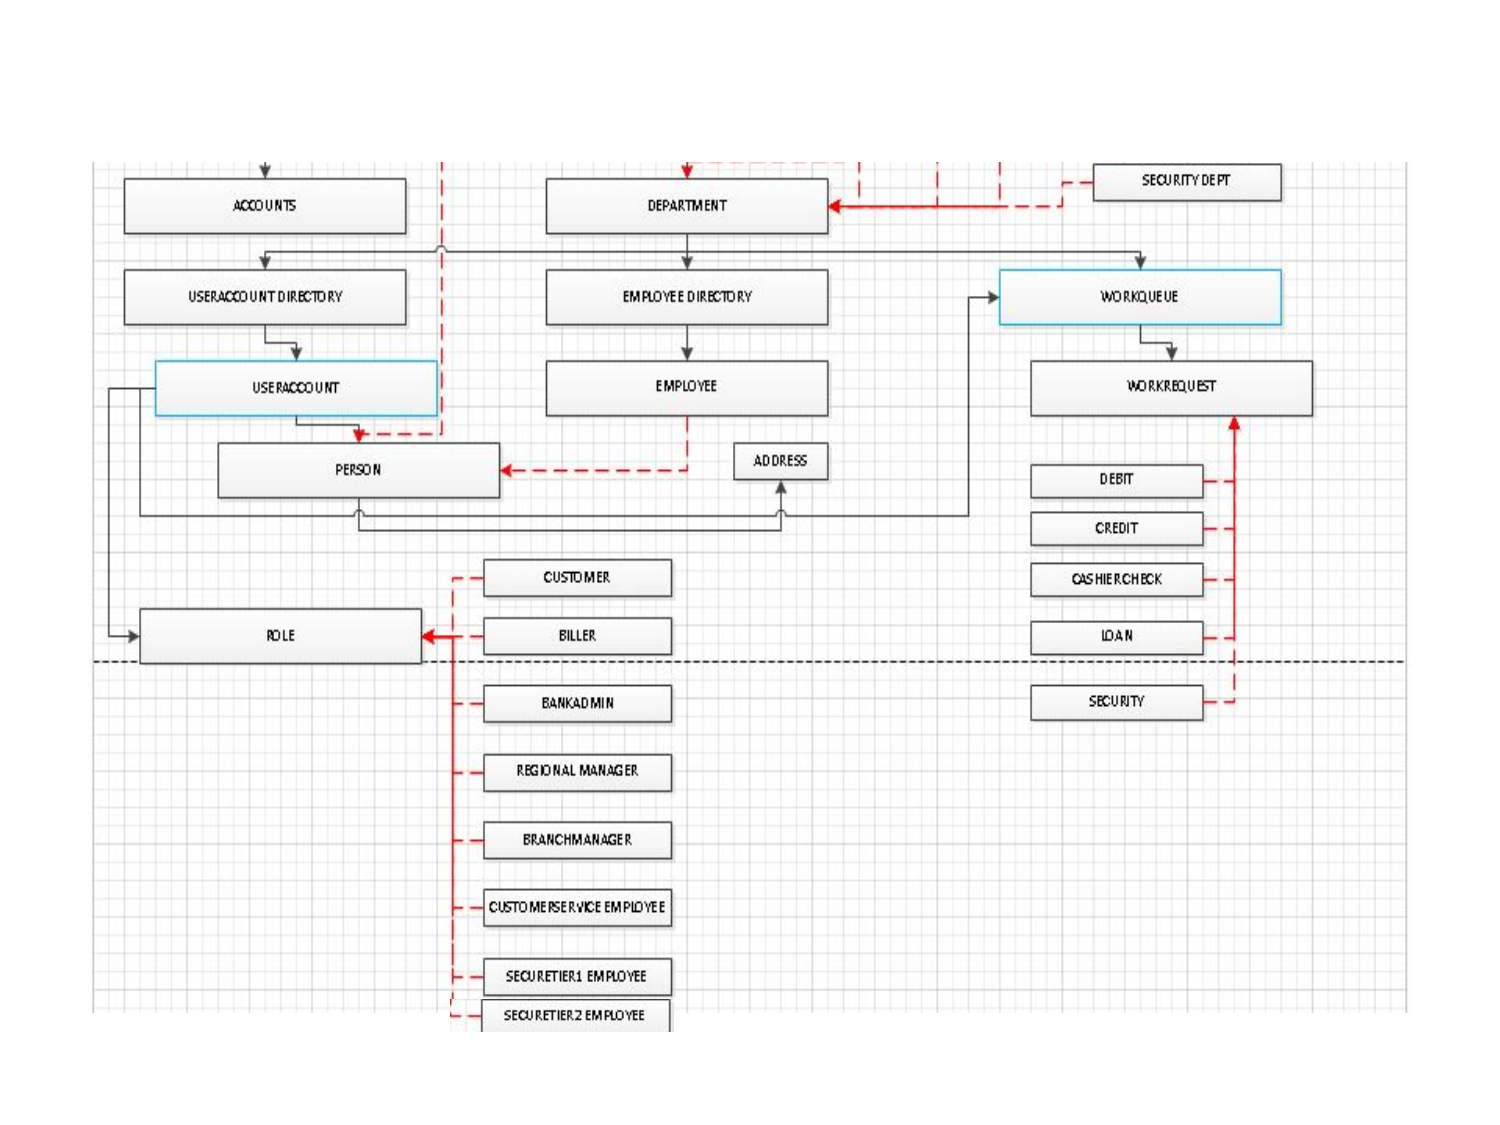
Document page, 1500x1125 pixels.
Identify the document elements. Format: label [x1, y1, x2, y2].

list [87, 162, 1412, 1013]
picture [449, 999, 674, 1032]
